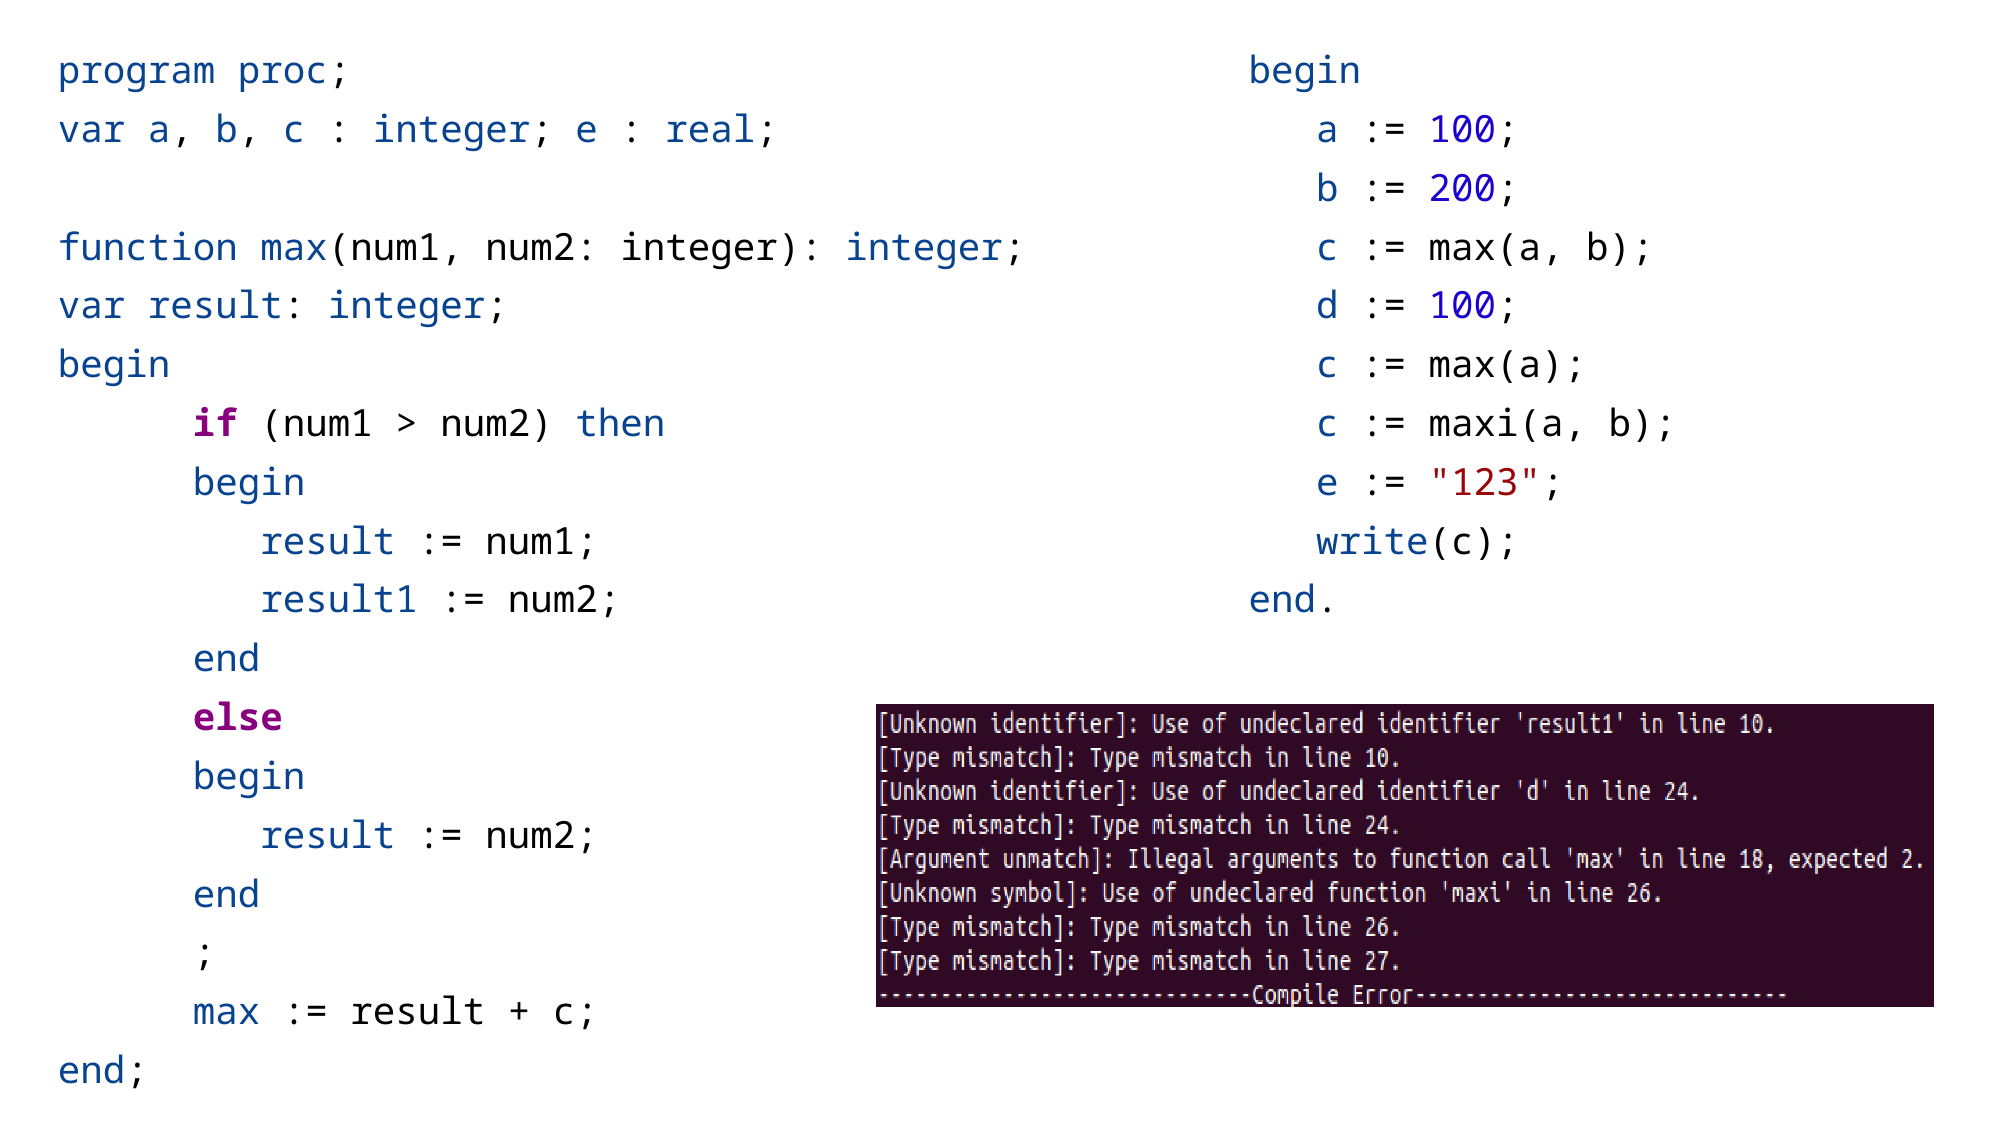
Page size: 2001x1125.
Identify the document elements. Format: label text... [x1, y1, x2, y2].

text_box begin a := 100; b := 200; c := max(a, b); d := 100; c := max(a); c := maxi(a, b); e := "123"; write(c); end. [1233, 27, 2000, 628]
text_box program proc; var a, b, c : integer; e : real; function max(num1, num2: integer): integer; var result: integer; begin if (num1 > num2) then begin result := num1; result1 := num2; end else begin result := num2; end ; max := result + c; end; [43, 27, 1043, 1125]
picture [876, 704, 1934, 1007]
